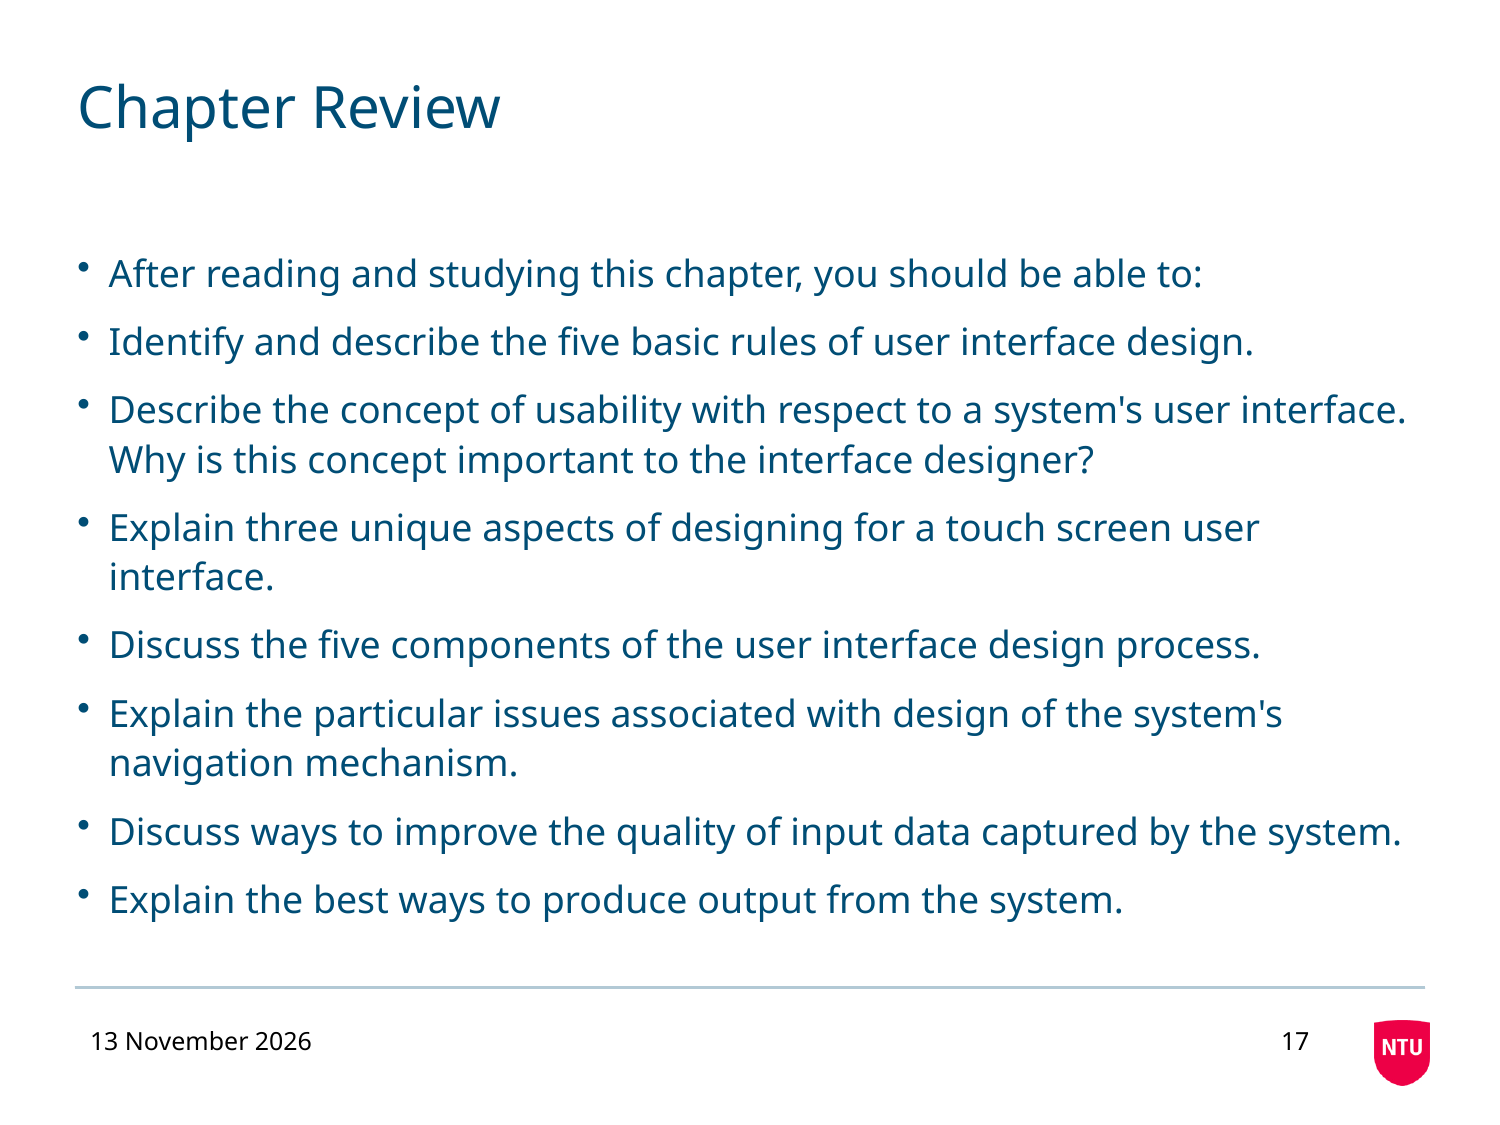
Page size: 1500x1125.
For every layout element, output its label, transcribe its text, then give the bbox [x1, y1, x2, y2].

slide_number 17 [974, 1017, 1325, 1097]
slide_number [75, 1017, 425, 1097]
picture [1374, 1020, 1430, 1086]
title Chapter Review [62, 62, 1425, 237]
list After reading and studying this chapter, you should be able to: Identify and describe the five basic rules of user interface design. Describe the concept of usability with respect to a system's user interface. Why is this concept important to the interface designer? Explain three unique aspects of designing for a touch screen user interface. Discuss the five components of the user interface design process. Explain the particular issues associated with design of the system's navigation mechanism. Discuss ways to improve the quality of input data captured by the system. Explain the best ways to produce output from the system. [62, 237, 1425, 1080]
